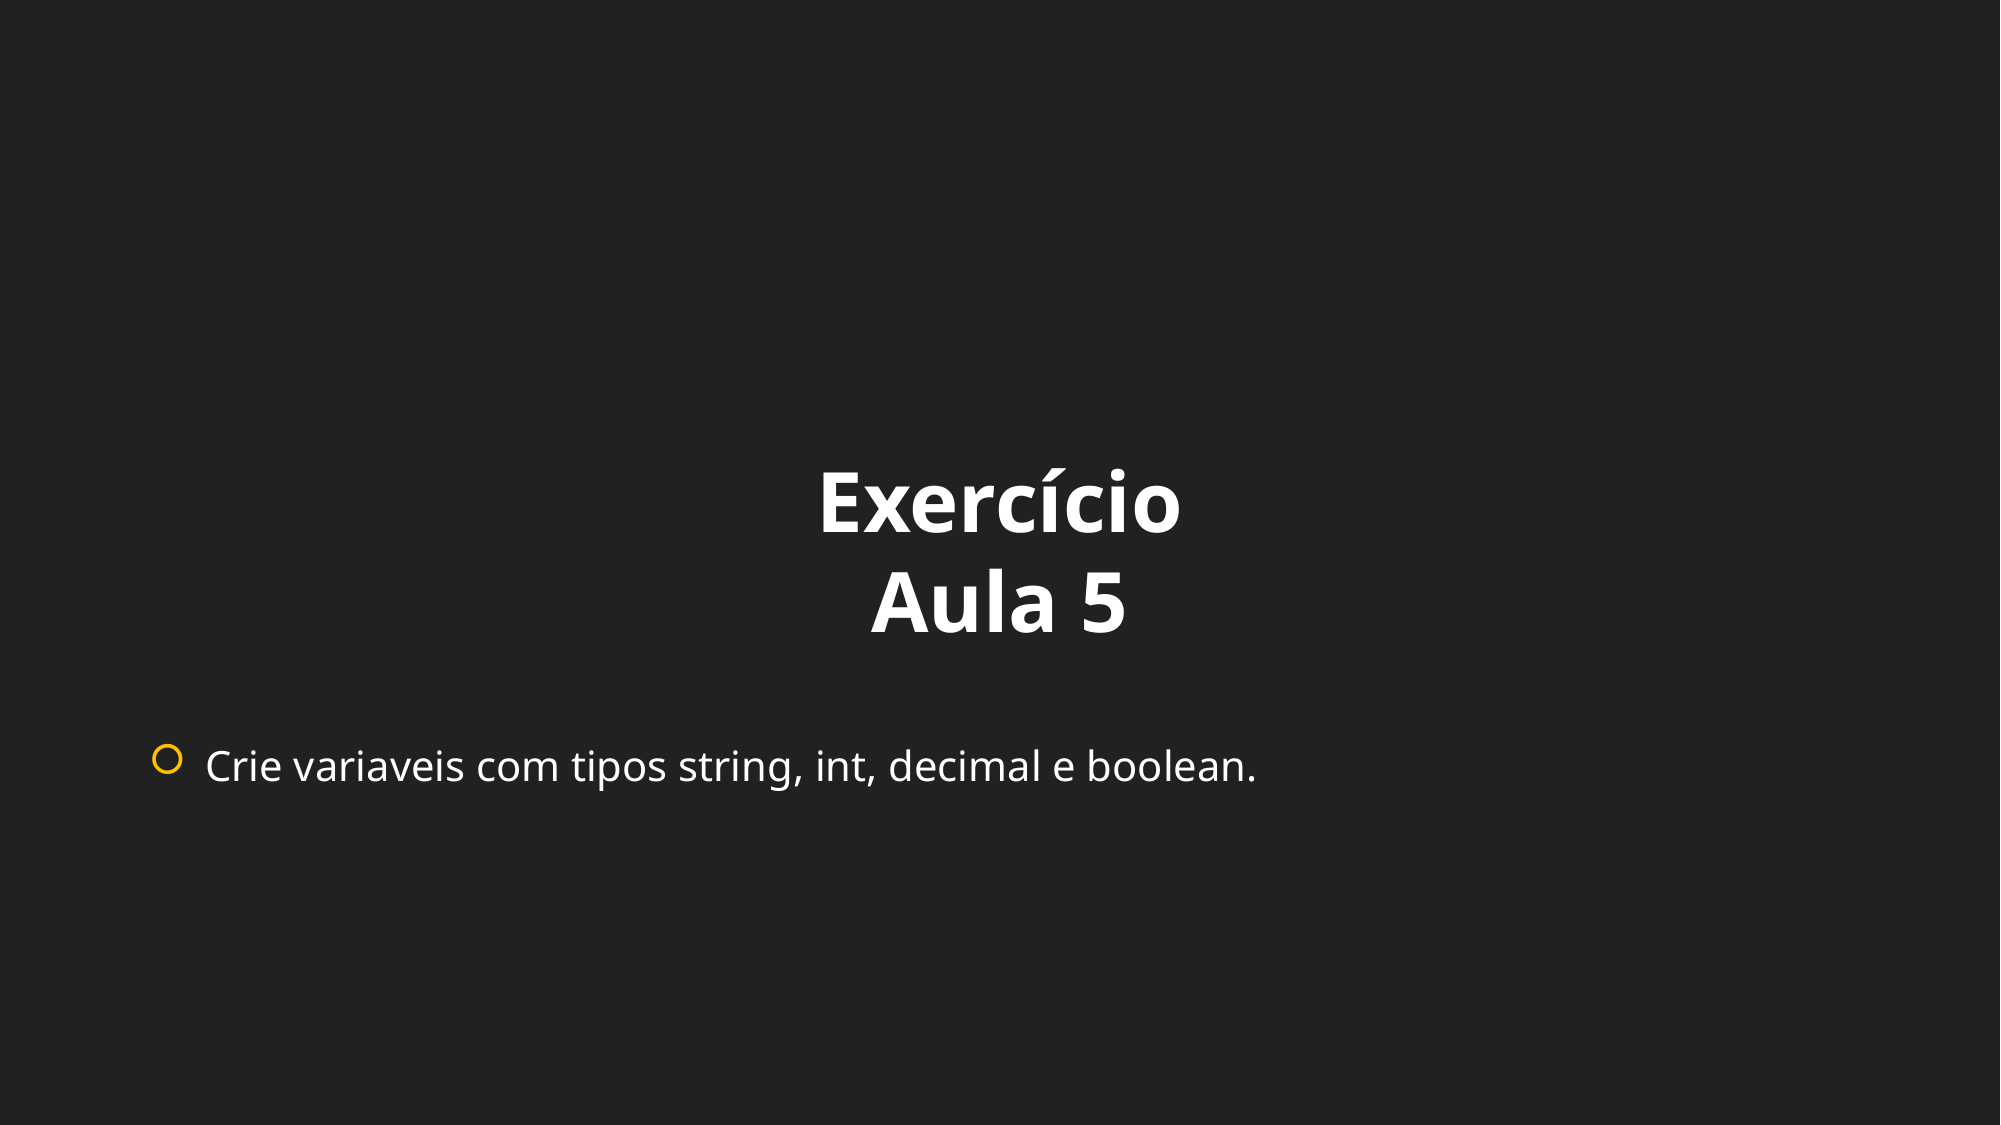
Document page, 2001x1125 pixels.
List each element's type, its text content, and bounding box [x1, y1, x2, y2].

text_box Crie variaveis com tipos string, int, decimal e boolean. [134, 732, 1866, 817]
text_box Exercício Aula 5 [769, 441, 1231, 683]
